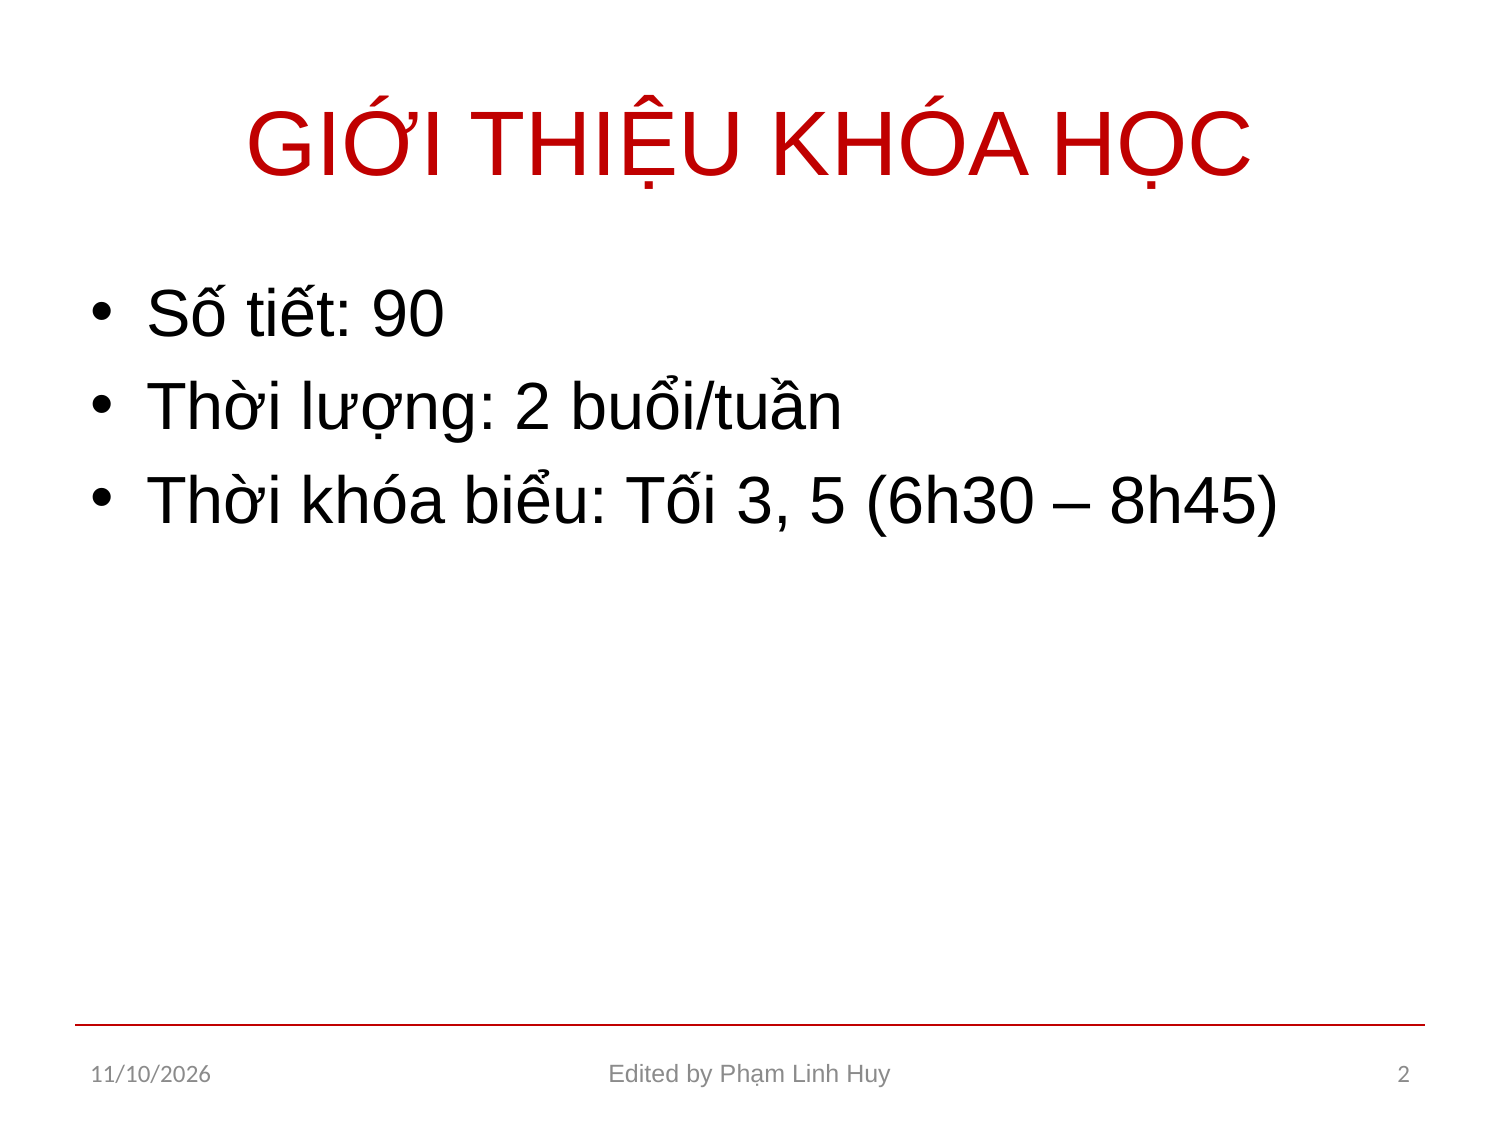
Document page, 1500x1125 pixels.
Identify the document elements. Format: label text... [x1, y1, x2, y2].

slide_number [75, 1042, 425, 1103]
list Số tiết: 90 Thời lượng: 2 buổi/tuần Thời khóa biểu: Tối 3, 5 (6h30 – 8h45) [75, 262, 1425, 1005]
footer Edited by Phạm Linh Huy [512, 1042, 988, 1103]
title GIỚI THIỆU KHÓA HỌC [75, 45, 1425, 233]
slide_number 2 [1074, 1042, 1425, 1103]
